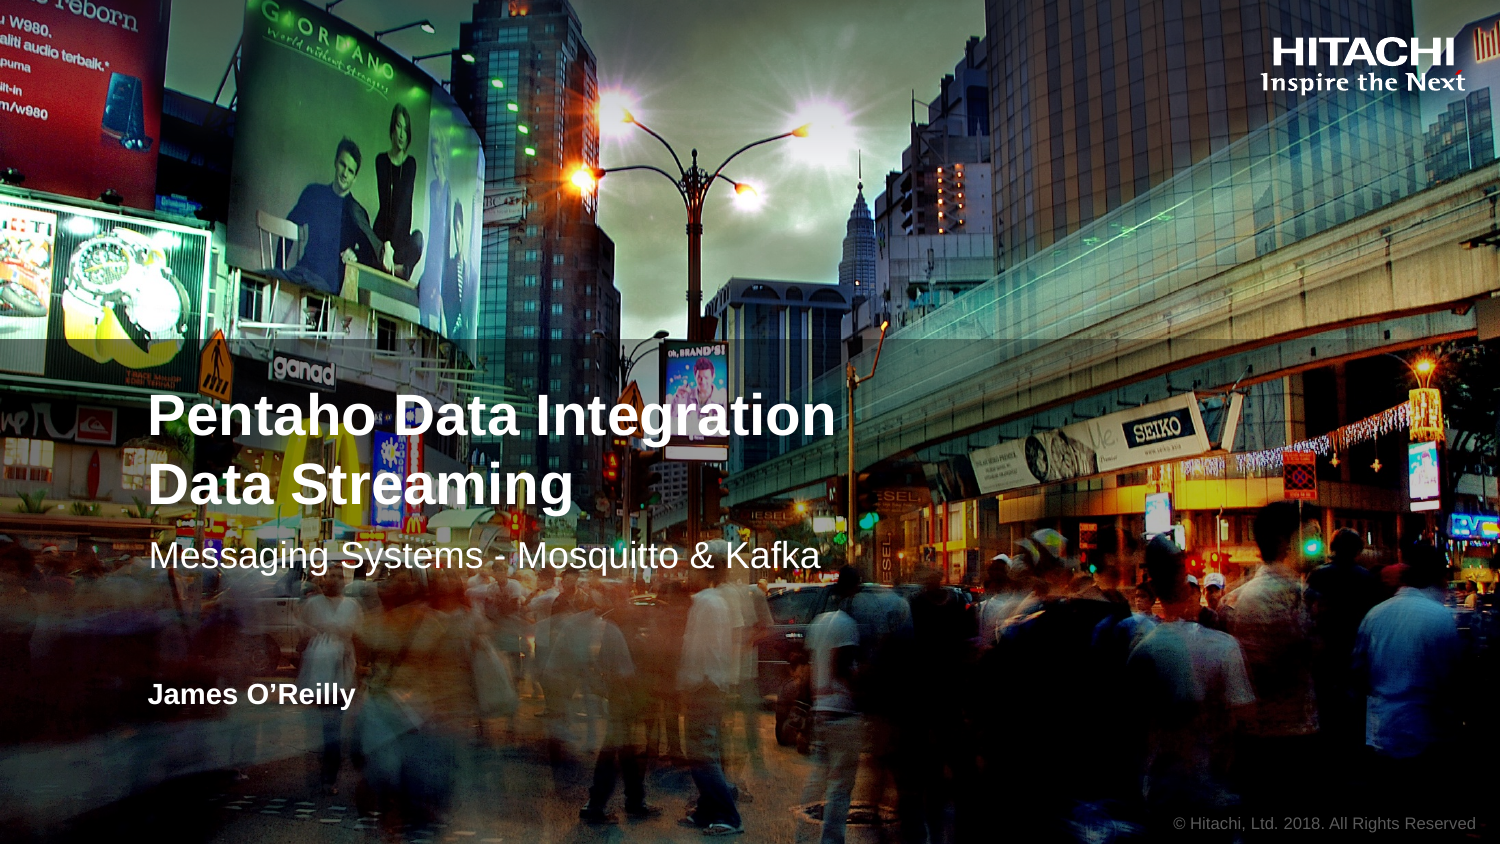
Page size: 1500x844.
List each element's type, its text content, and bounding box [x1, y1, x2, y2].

picture [0, 0, 1500, 844]
subtitle Messaging Systems - Mosquitto & Kafka [133, 523, 1390, 630]
title Pentaho Data Integration Data Streaming [132, 376, 1388, 522]
list James O’Reilly [132, 667, 990, 718]
